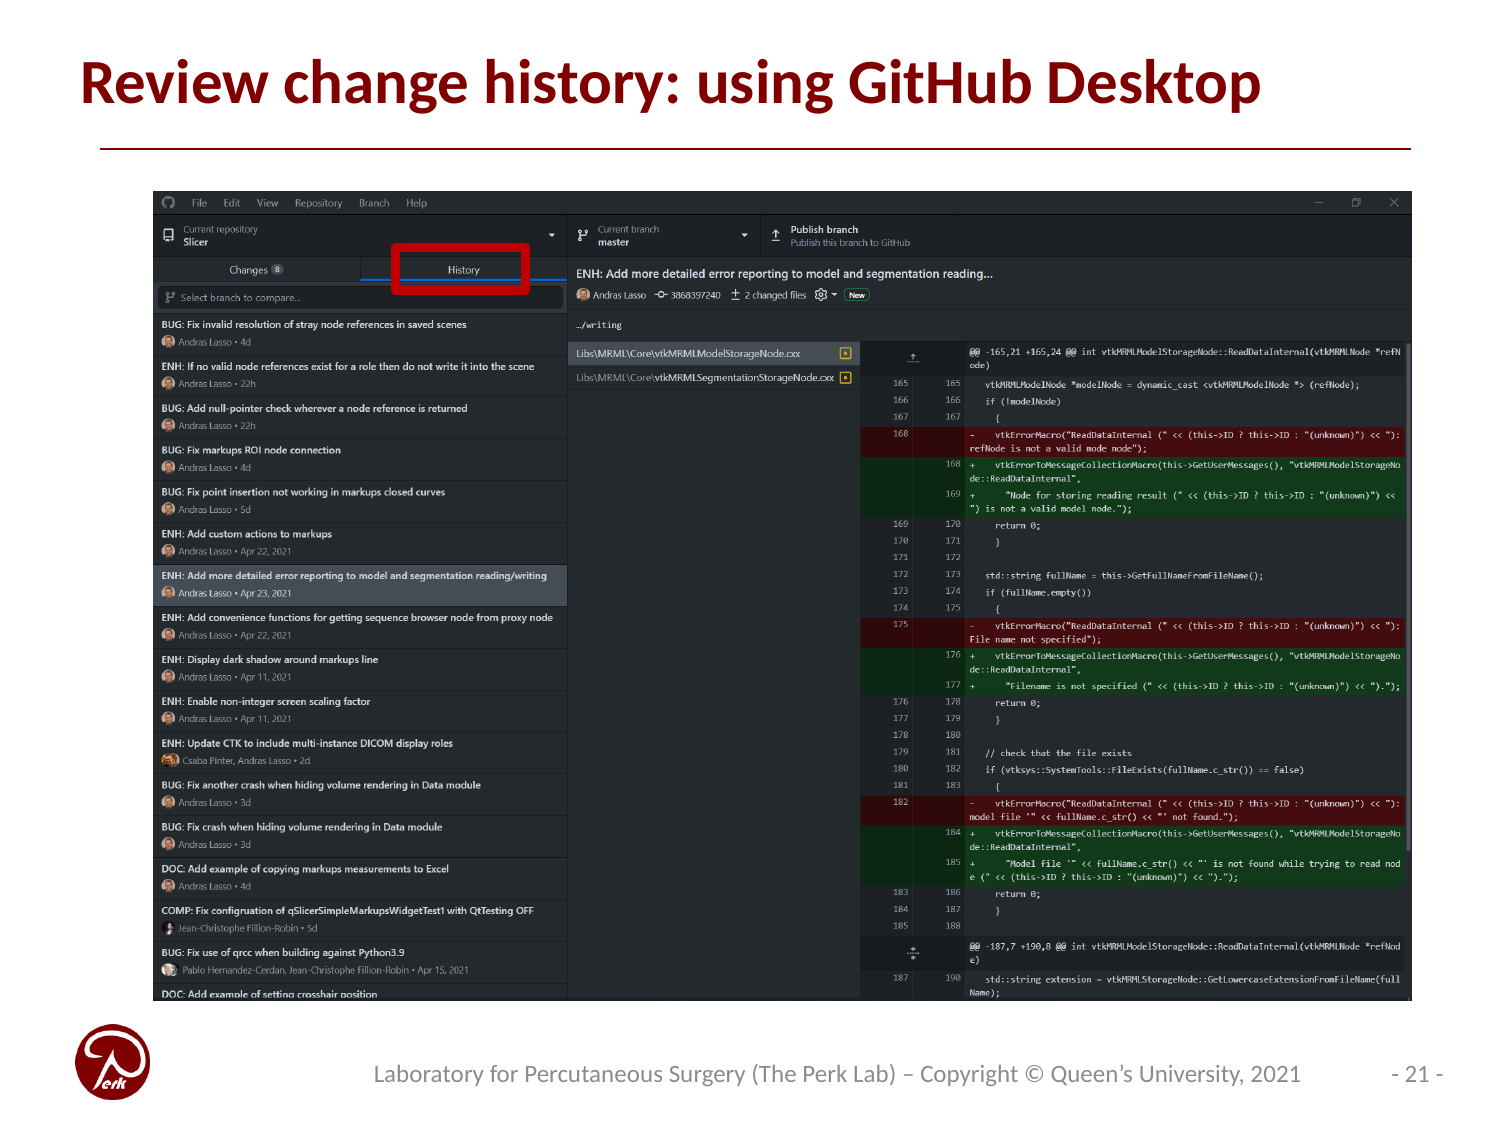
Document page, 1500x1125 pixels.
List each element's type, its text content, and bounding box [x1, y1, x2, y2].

picture [153, 191, 1412, 1002]
title Review change history: using GitHub Desktop [64, 7, 1500, 150]
picture [75, 1024, 150, 1100]
footer Laboratory for Percutaneous Surgery (The Perk Lab) – Copyright © Queen’s University, 2021 [348, 1042, 1329, 1103]
slide_number - 21 - [1352, 1042, 1459, 1103]
